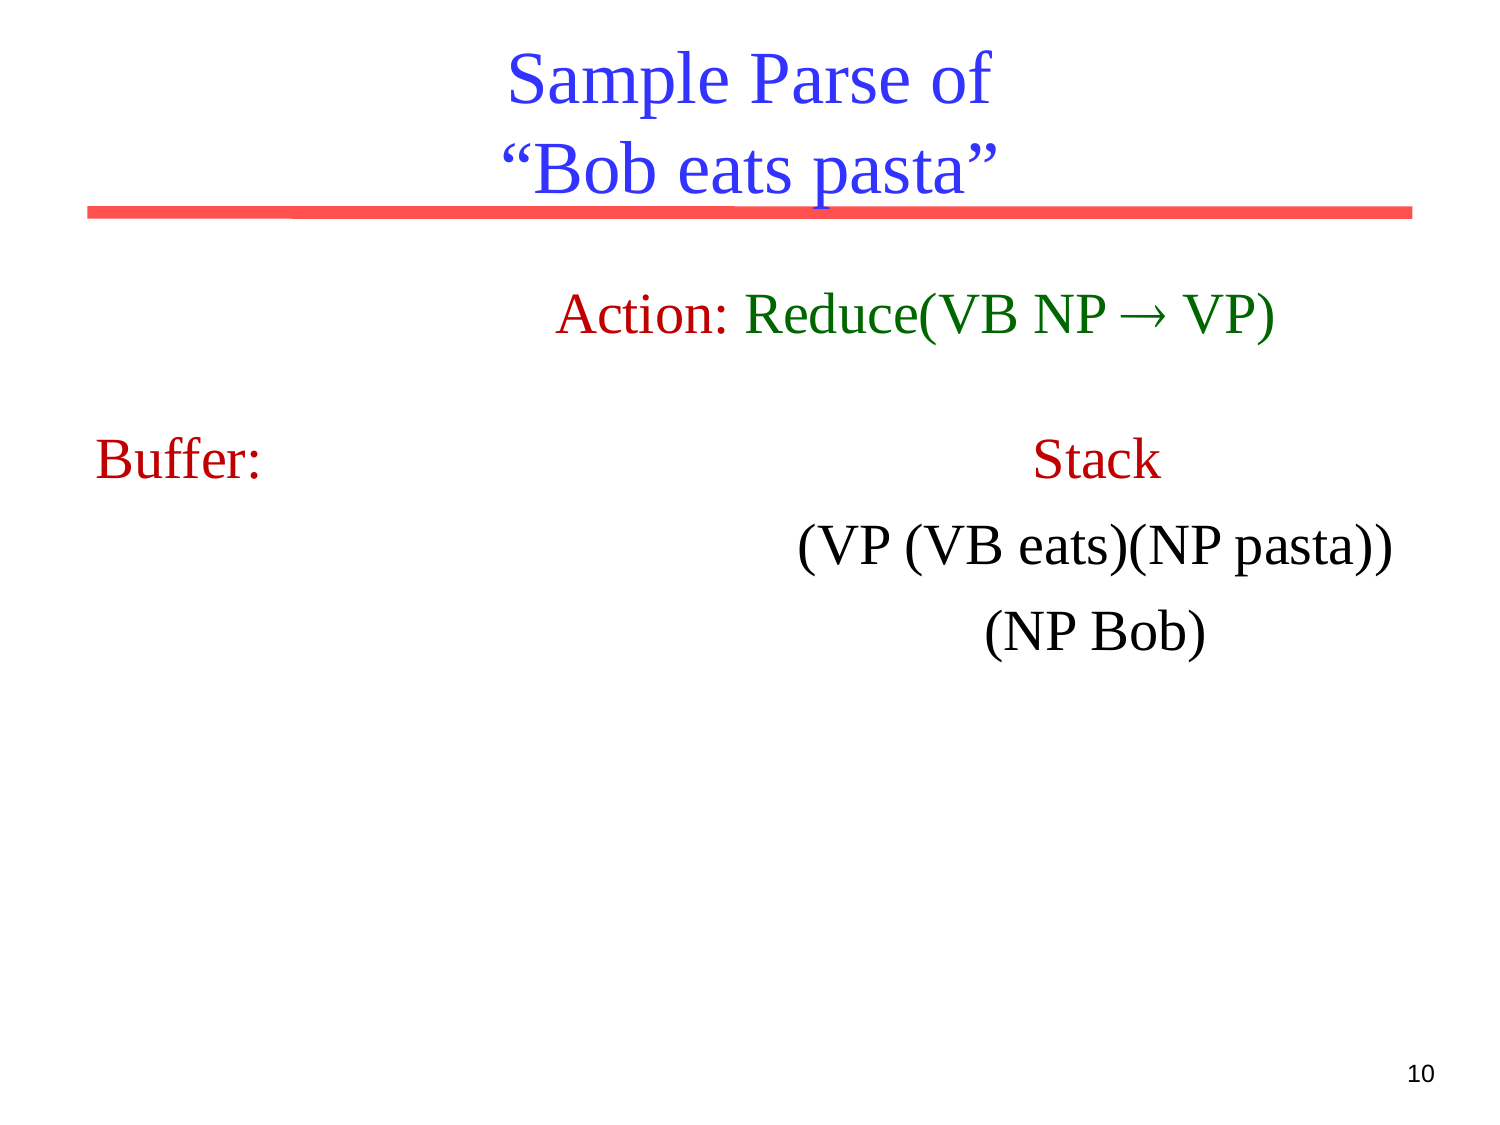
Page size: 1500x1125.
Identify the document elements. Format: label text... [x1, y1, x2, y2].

title Sample Parse of “Bob eats pasta” [112, 37, 1388, 201]
text_box (NP Bob) [954, 654, 1223, 670]
text_box Action: Reduce(VB NP  VP) [500, 268, 1346, 353]
text_box Stack [1017, 413, 1178, 498]
text_box Buffer: [80, 413, 293, 498]
text_box (VP (VB eats)(NP pasta)) [768, 498, 1409, 654]
slide_number 10 [1137, 1049, 1451, 1125]
